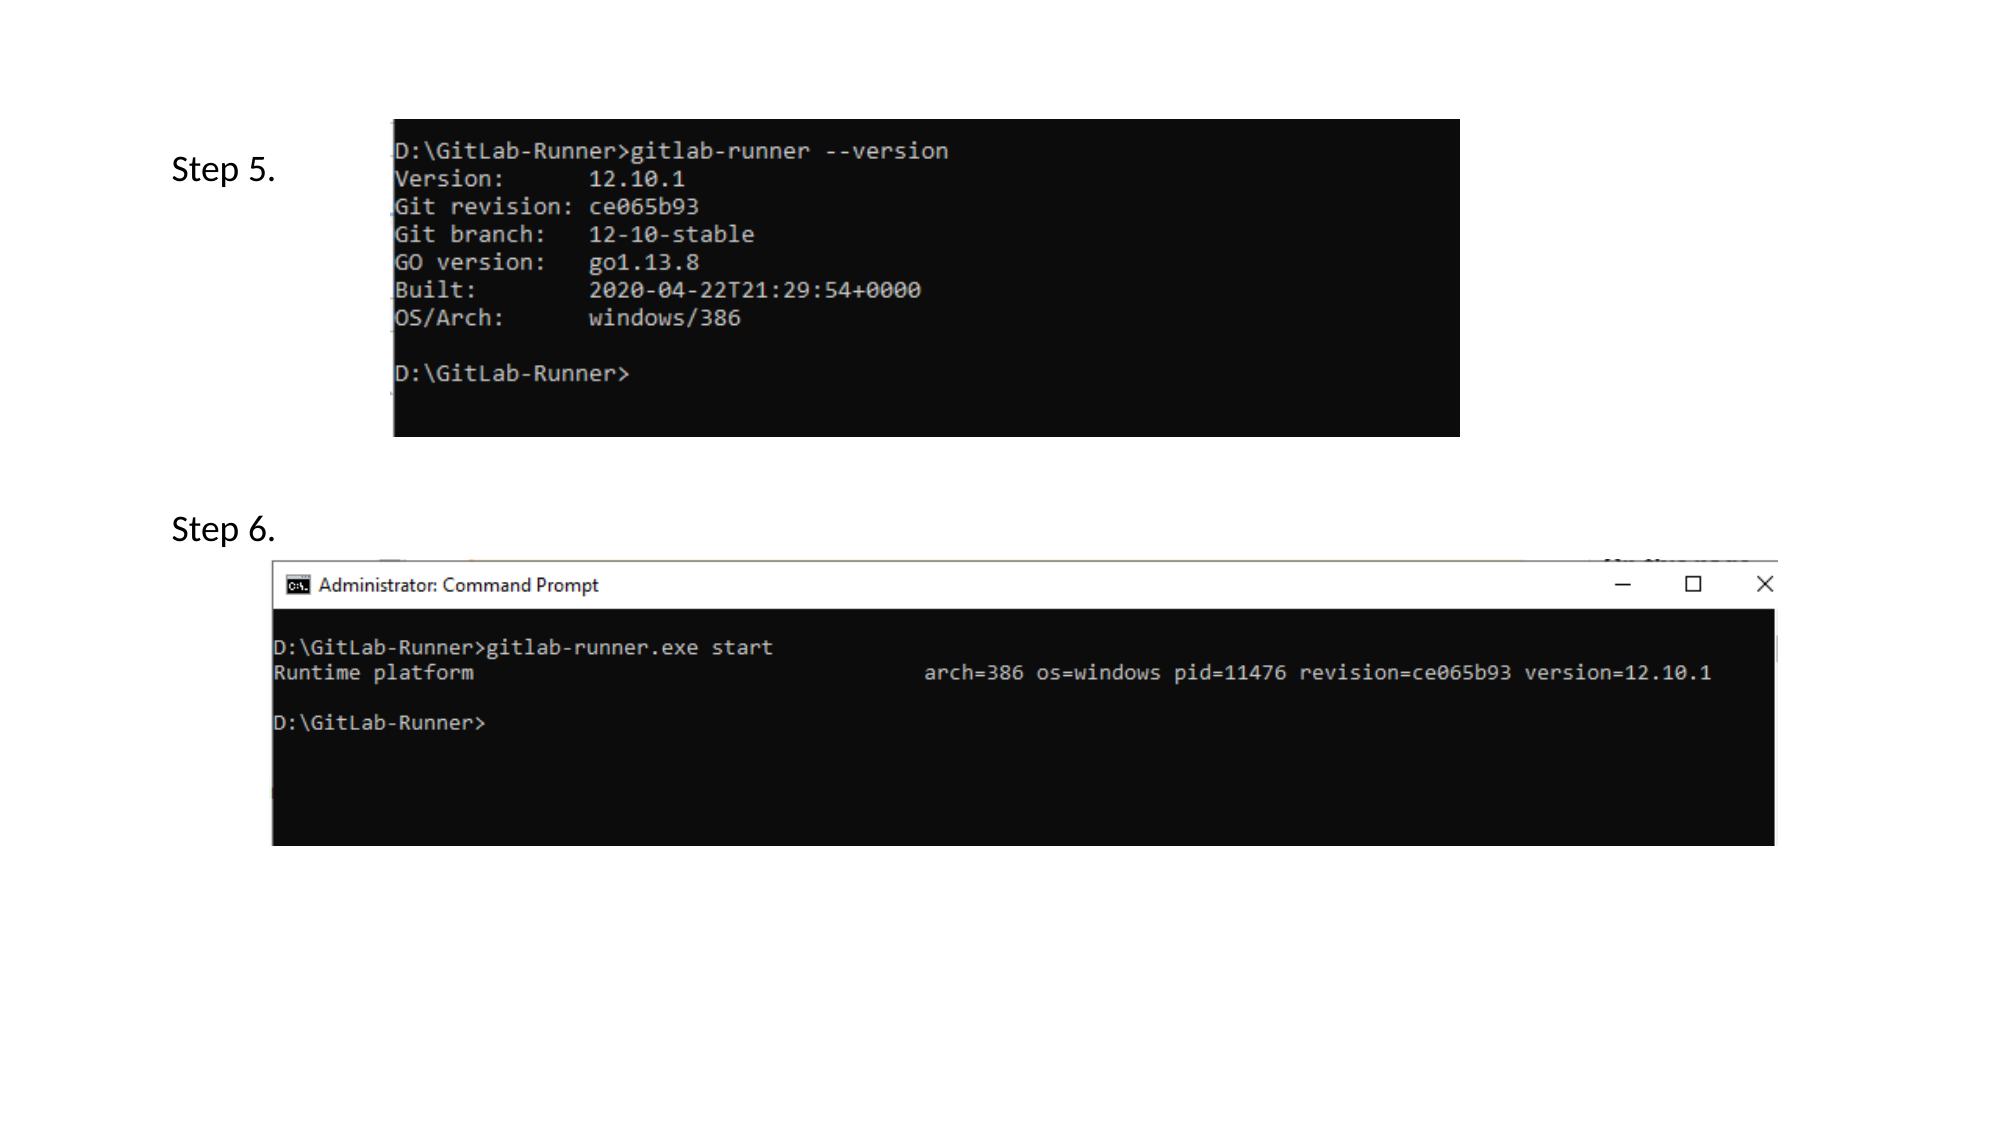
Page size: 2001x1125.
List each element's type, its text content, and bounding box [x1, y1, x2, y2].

picture [390, 119, 1460, 437]
text_box Step 5. Step 6. [156, 136, 1890, 961]
picture [269, 559, 1778, 846]
